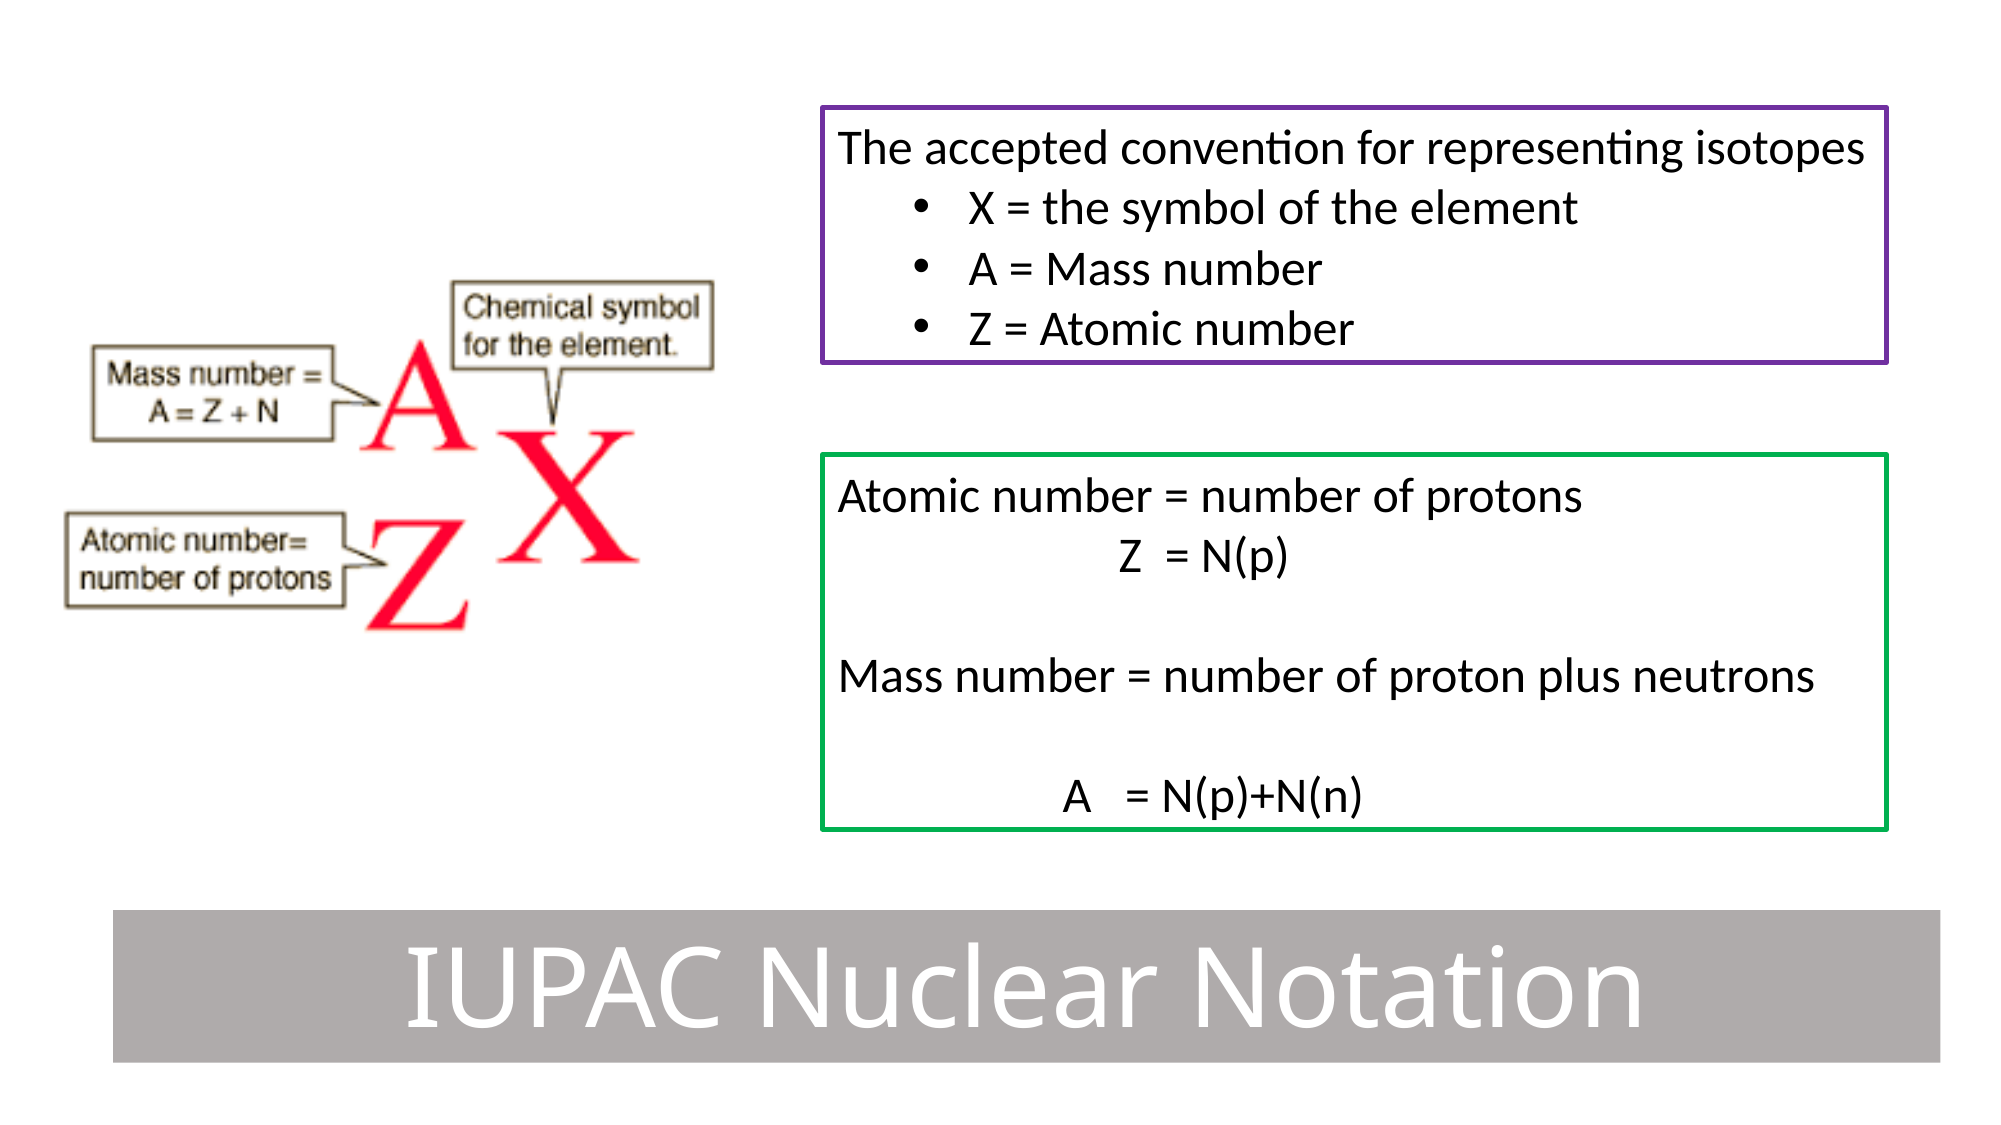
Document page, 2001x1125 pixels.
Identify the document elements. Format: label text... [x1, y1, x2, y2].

text_box IUPAC Nuclear Notation [113, 910, 1941, 1063]
text_box The accepted convention for representing isotopes X = the symbol of the element A = Mass number Z = Atomic number [822, 107, 1887, 363]
picture [52, 263, 733, 646]
text_box Atomic number = number of protons Z = N(p) Mass number = number of proton plus neutrons A = N(p)+N(n) [822, 454, 1887, 830]
